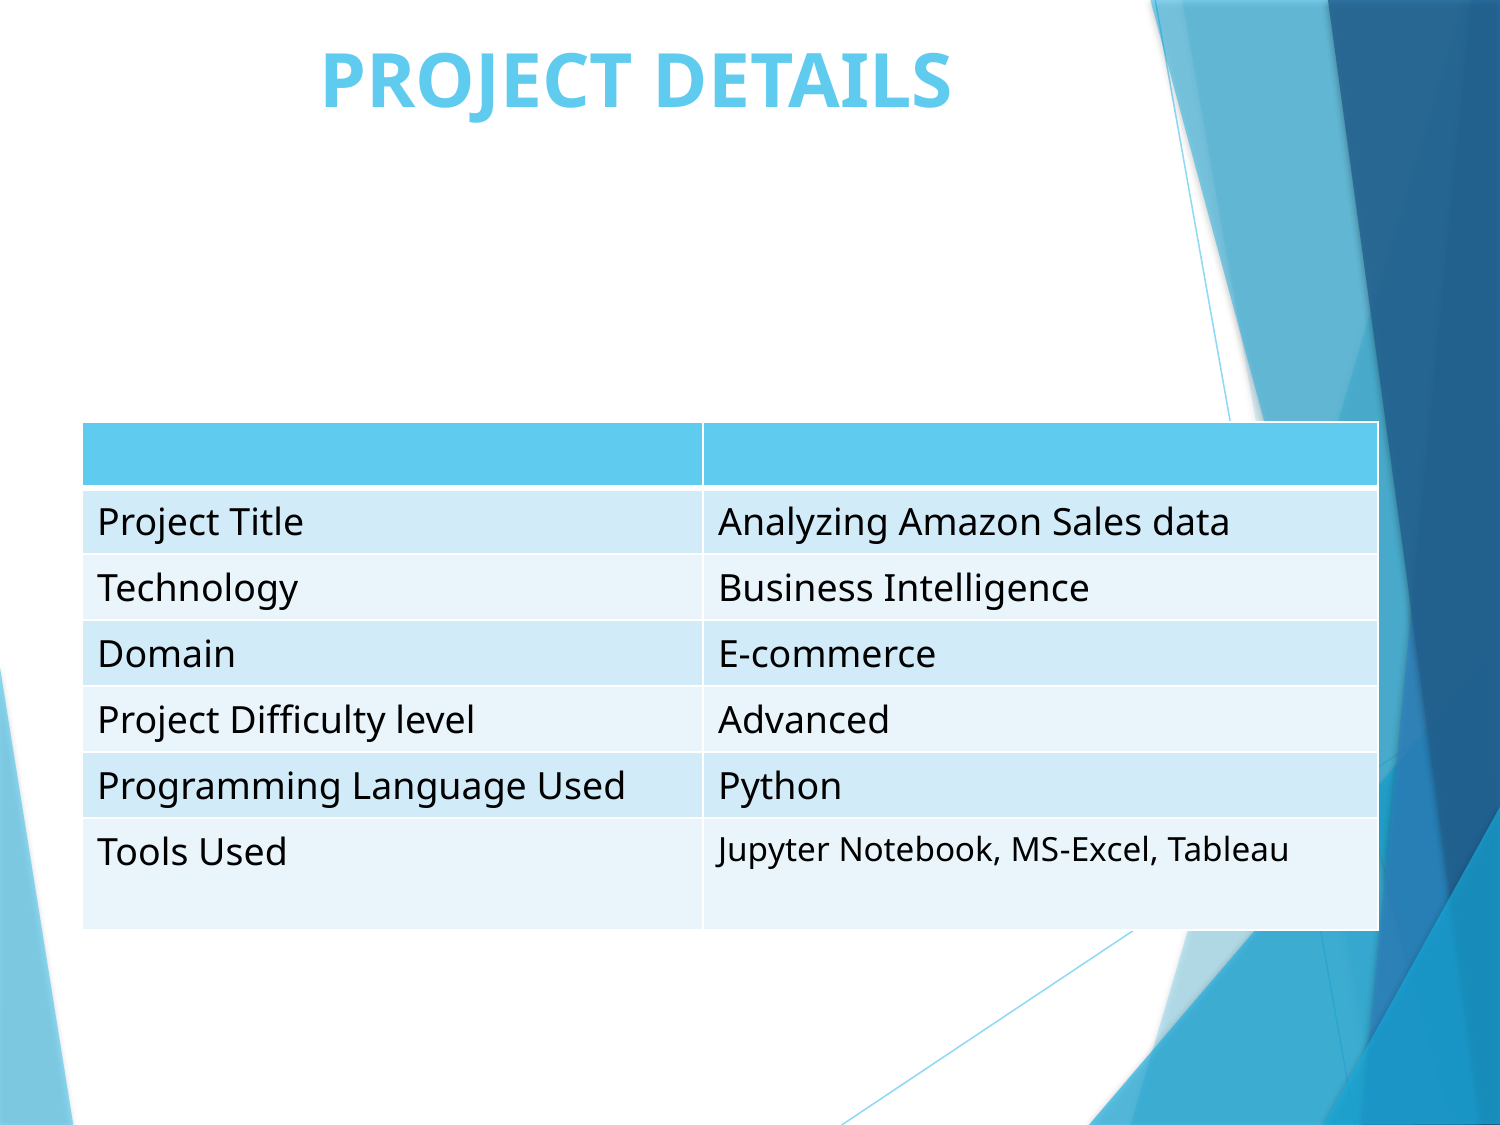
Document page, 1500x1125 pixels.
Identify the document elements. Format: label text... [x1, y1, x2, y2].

table_header [704, 423, 1377, 485]
table_cell Business Intelligence [704, 555, 1377, 619]
table_cell Project Difficulty level [83, 687, 702, 751]
table_cell Jupyter Notebook, MS-Excel, Tableau [704, 819, 1377, 929]
title PROJECT DETAILS [304, 24, 1425, 225]
table_cell Python [704, 753, 1377, 817]
table_cell Tools Used [83, 819, 702, 929]
table_cell E-commerce [704, 621, 1377, 685]
table_cell Project Title [83, 491, 702, 553]
table_header [83, 423, 702, 485]
table_cell Domain [83, 621, 702, 685]
table_cell Advanced [704, 687, 1377, 751]
table_cell Programming Language Used [83, 753, 702, 817]
table_cell Analyzing Amazon Sales data [704, 491, 1377, 553]
table_cell Technology [83, 555, 702, 619]
